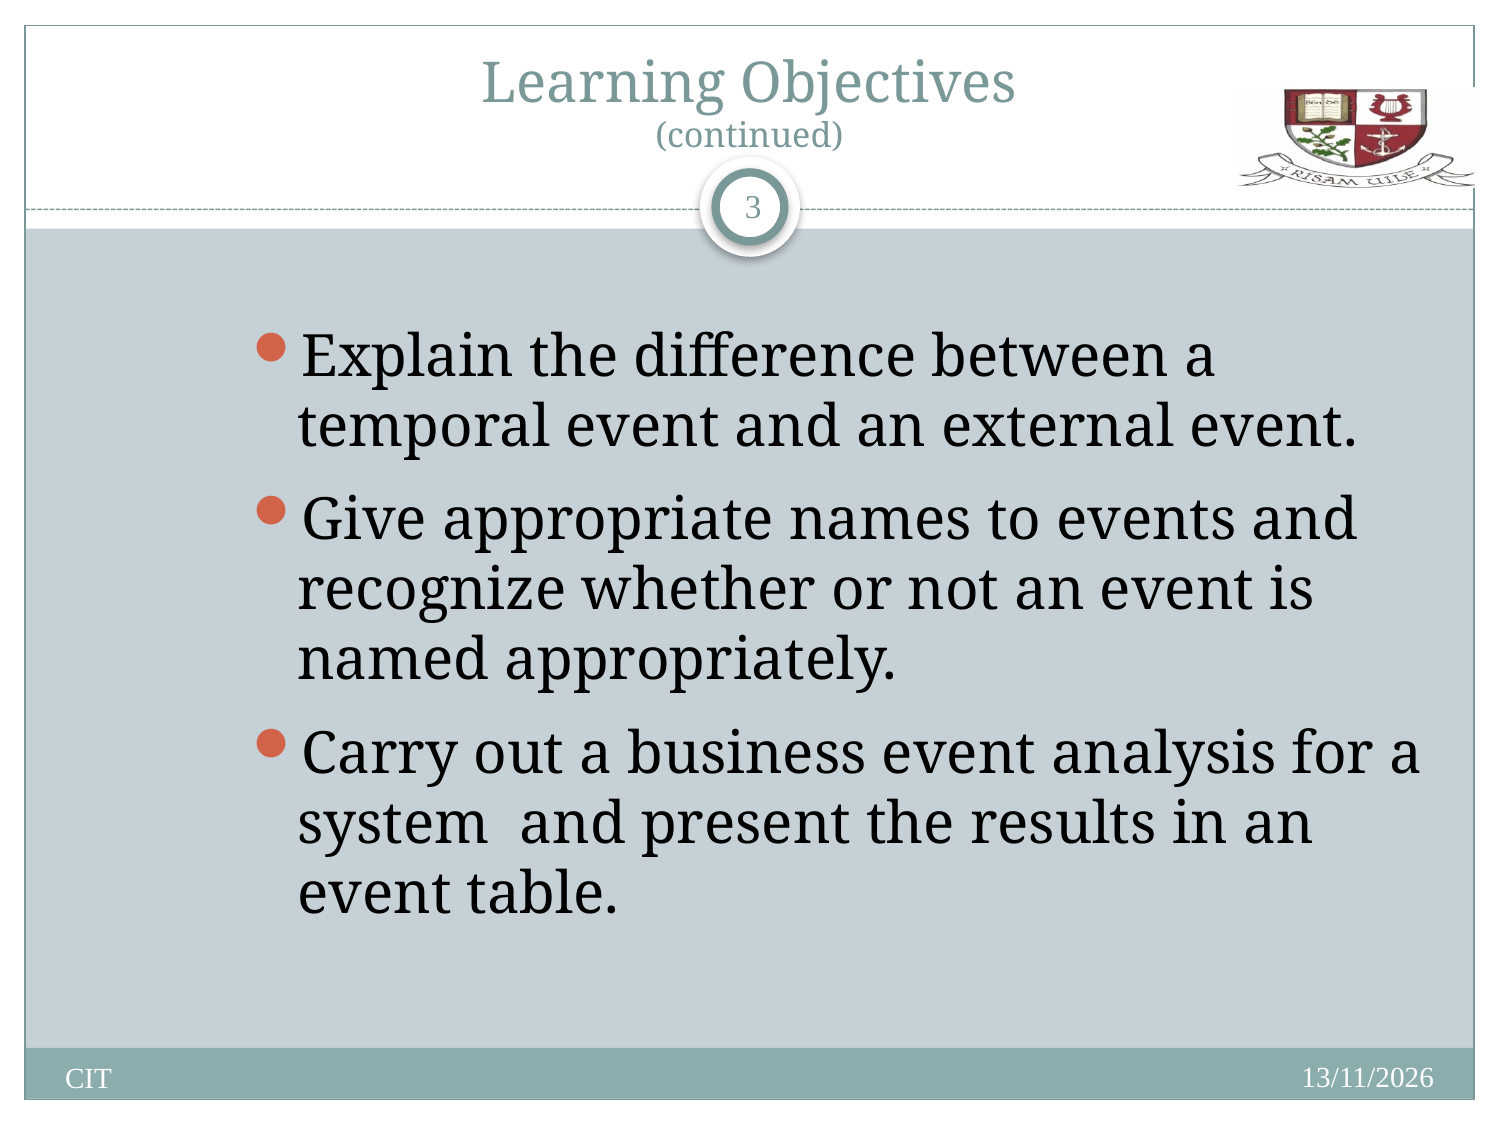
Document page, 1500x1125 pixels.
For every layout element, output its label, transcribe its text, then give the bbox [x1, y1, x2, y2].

footer CIT [50, 1051, 638, 1112]
slide_number 3 [715, 168, 791, 241]
title Learning Objectives (continued) [49, 37, 1450, 162]
list Explain the difference between a temporal event and an external event. Give appropriate names to events and recognize whether or not an event is named appropriately. Carry out a business event analysis for a system and present the results in an event table. [237, 310, 1450, 1000]
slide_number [950, 1050, 1450, 1111]
picture [1237, 87, 1475, 188]
